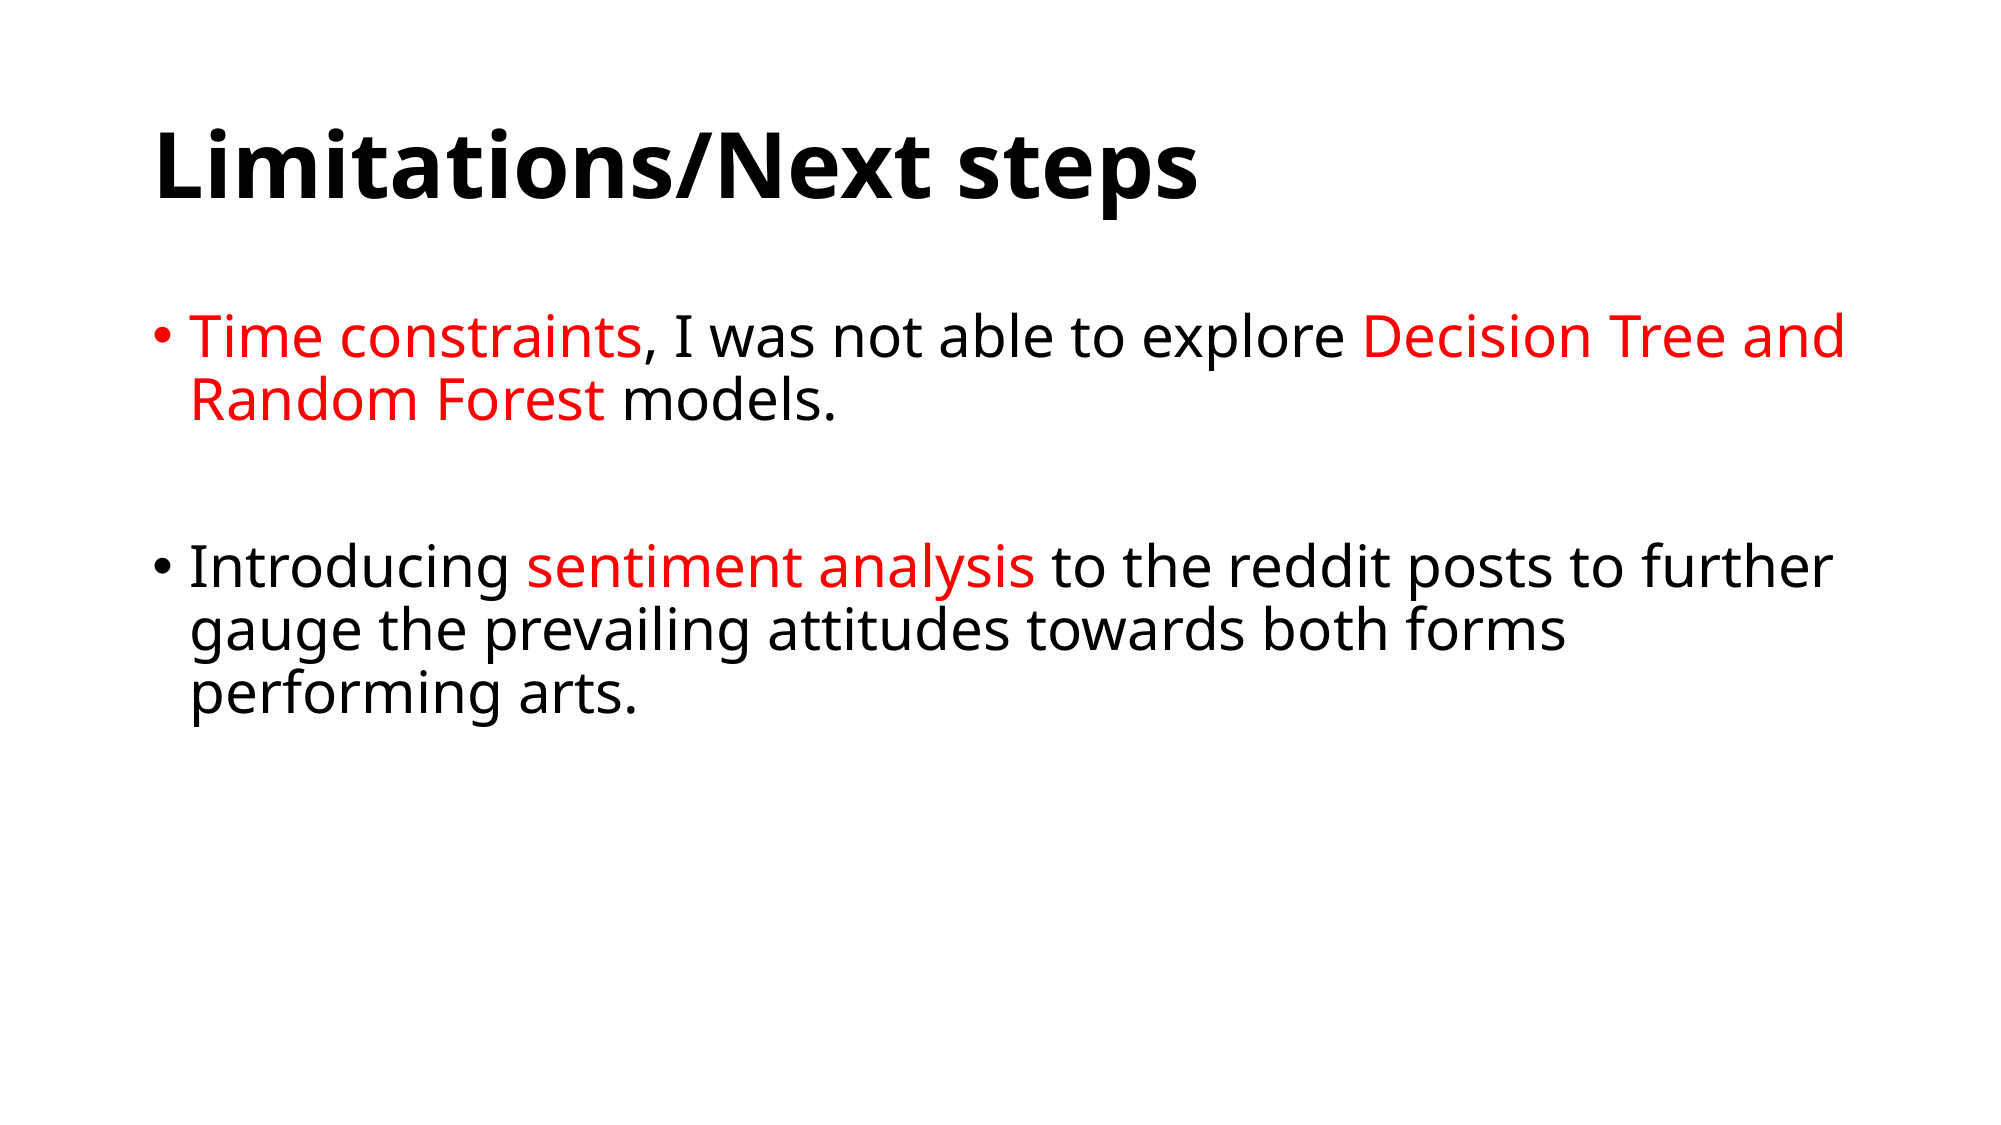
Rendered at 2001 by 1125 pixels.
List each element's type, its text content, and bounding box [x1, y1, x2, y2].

title Limitations/Next steps [137, 59, 1863, 278]
list Time constraints, I was not able to explore Decision Tree and Random Forest models. Introducing sentiment analysis to the reddit posts to further gauge the prevailing attitudes towards both forms performing arts. [137, 299, 1863, 1014]
